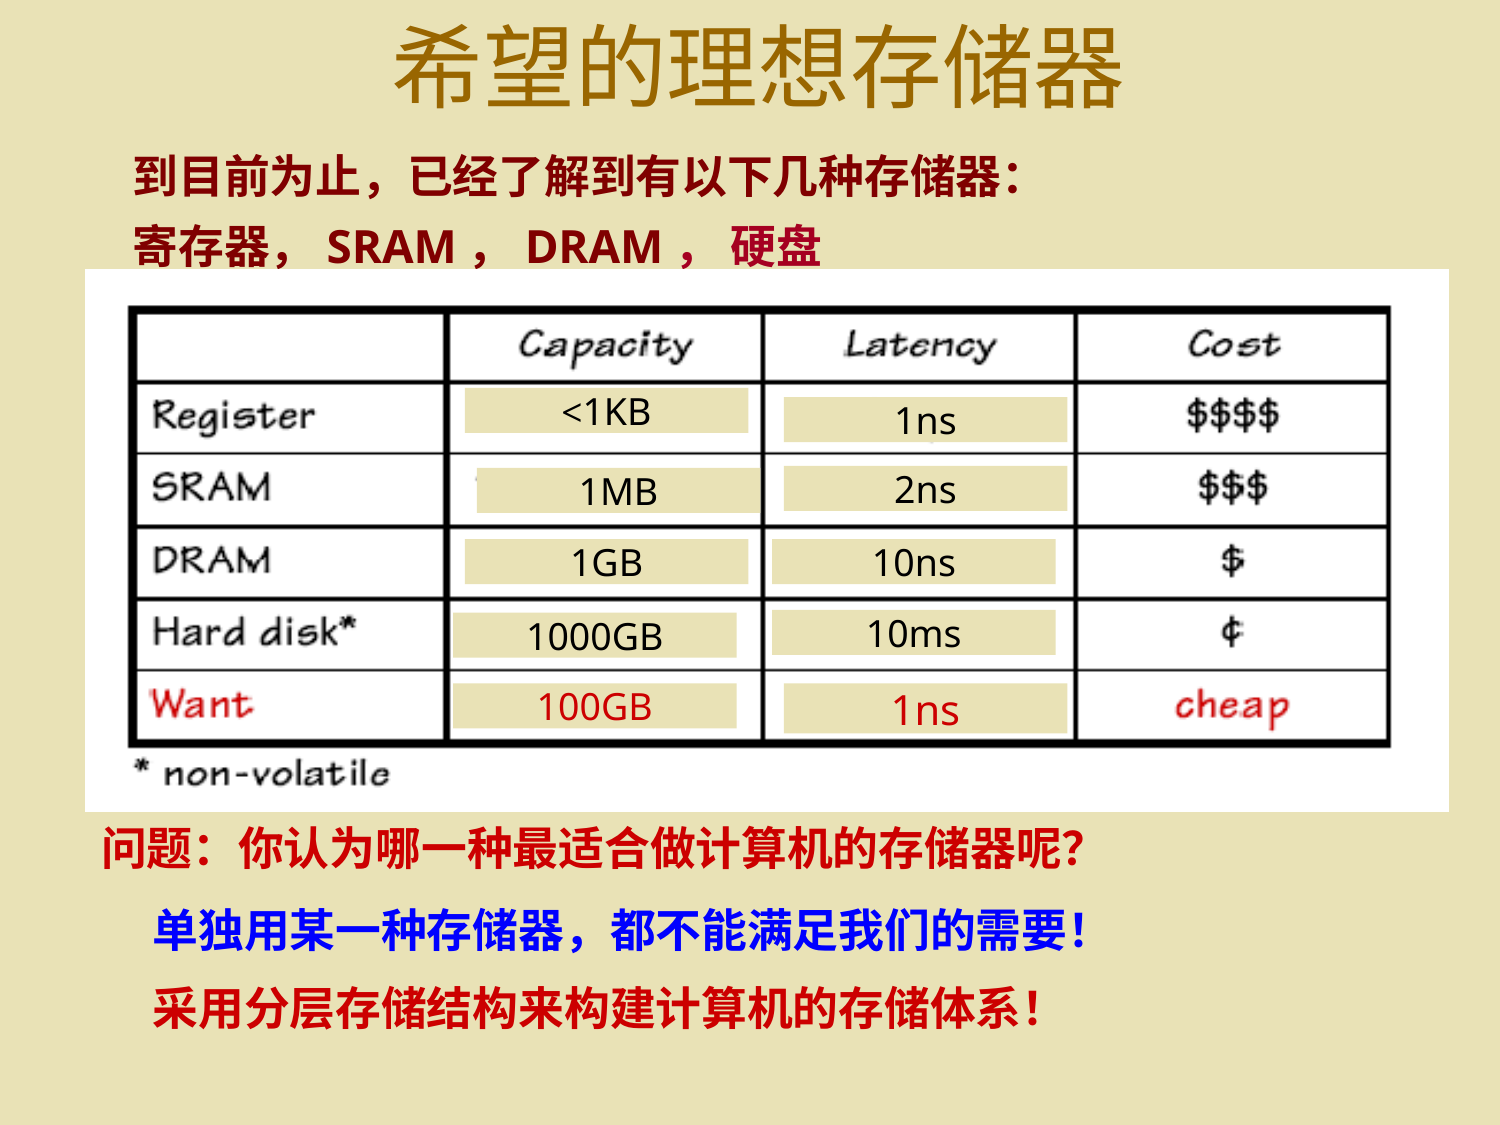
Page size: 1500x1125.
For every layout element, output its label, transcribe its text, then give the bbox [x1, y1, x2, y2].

text_box 单独用某一种存储器，都不能满足我们的需要！ 采用分层存储结构来构建计算机的存储体系！ [152, 902, 1114, 1035]
text_box 问题：你认为哪一种最适合做计算机的存储器呢？ [101, 820, 1108, 875]
title 希望的理想存储器 [49, 18, 1468, 113]
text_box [85, 270, 1449, 812]
text_box 到目前为止，已经了解到有以下几种存储器： 寄存器，SRAM，DRAM， 硬盘 [132, 139, 1076, 269]
